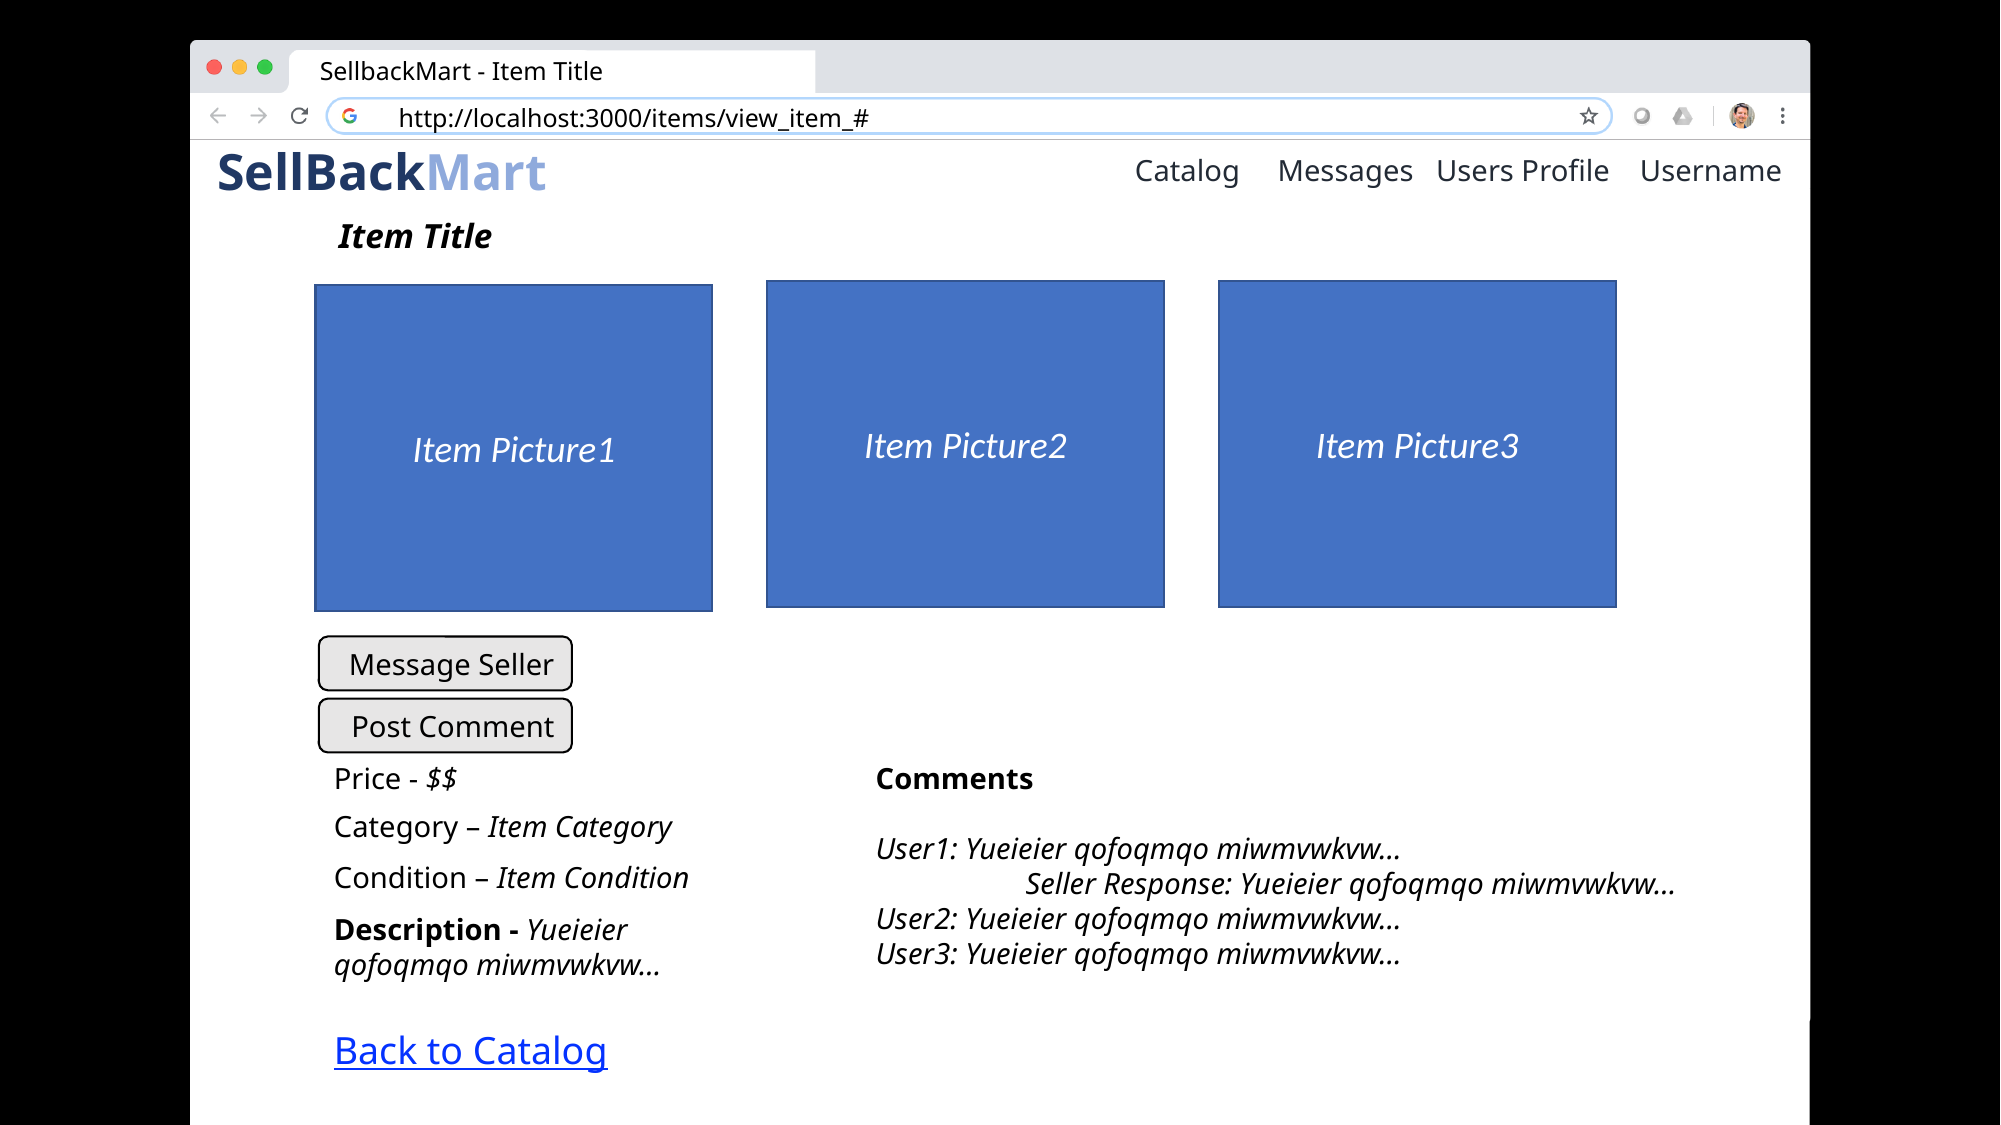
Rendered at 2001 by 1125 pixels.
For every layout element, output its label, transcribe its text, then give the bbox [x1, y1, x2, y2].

text_box http://localhost:3000/items/view_item_# [383, 95, 885, 141]
text_box Condition – Item Condition [319, 851, 713, 902]
text_box Item Picture3 [1218, 280, 1617, 608]
text_box Item Title [324, 207, 508, 263]
text_box Description - Yueieier qofoqmqo miwmvwkvw… [319, 904, 786, 974]
text_box Item Picture2 [766, 280, 1165, 608]
text_box Category – Item Category [319, 801, 713, 851]
text_box Item Picture1 [314, 284, 713, 612]
text_box Catalog Messages Users Profile Username [1086, 141, 1798, 199]
text_box Back to Catalog [318, 974, 1319, 1080]
text_box Post Comment [317, 697, 573, 754]
text_box SellBackMart [194, 142, 1809, 200]
text_box Message Seller [317, 635, 573, 692]
text_box Price - $$ [318, 753, 596, 804]
picture [119, 0, 1881, 1125]
text_box Comments User1: Yueieier qofoqmqo miwmvwkvw… Seller Response: Yueieier qofoqmqo miwmvwkvw… User2: Yueieier qofoqmqo miwmvwkvw… User3: Yueieier qofoqmqo miwmvwkvw… [860, 753, 1725, 978]
text_box SellbackMart - Item Title [305, 48, 619, 93]
